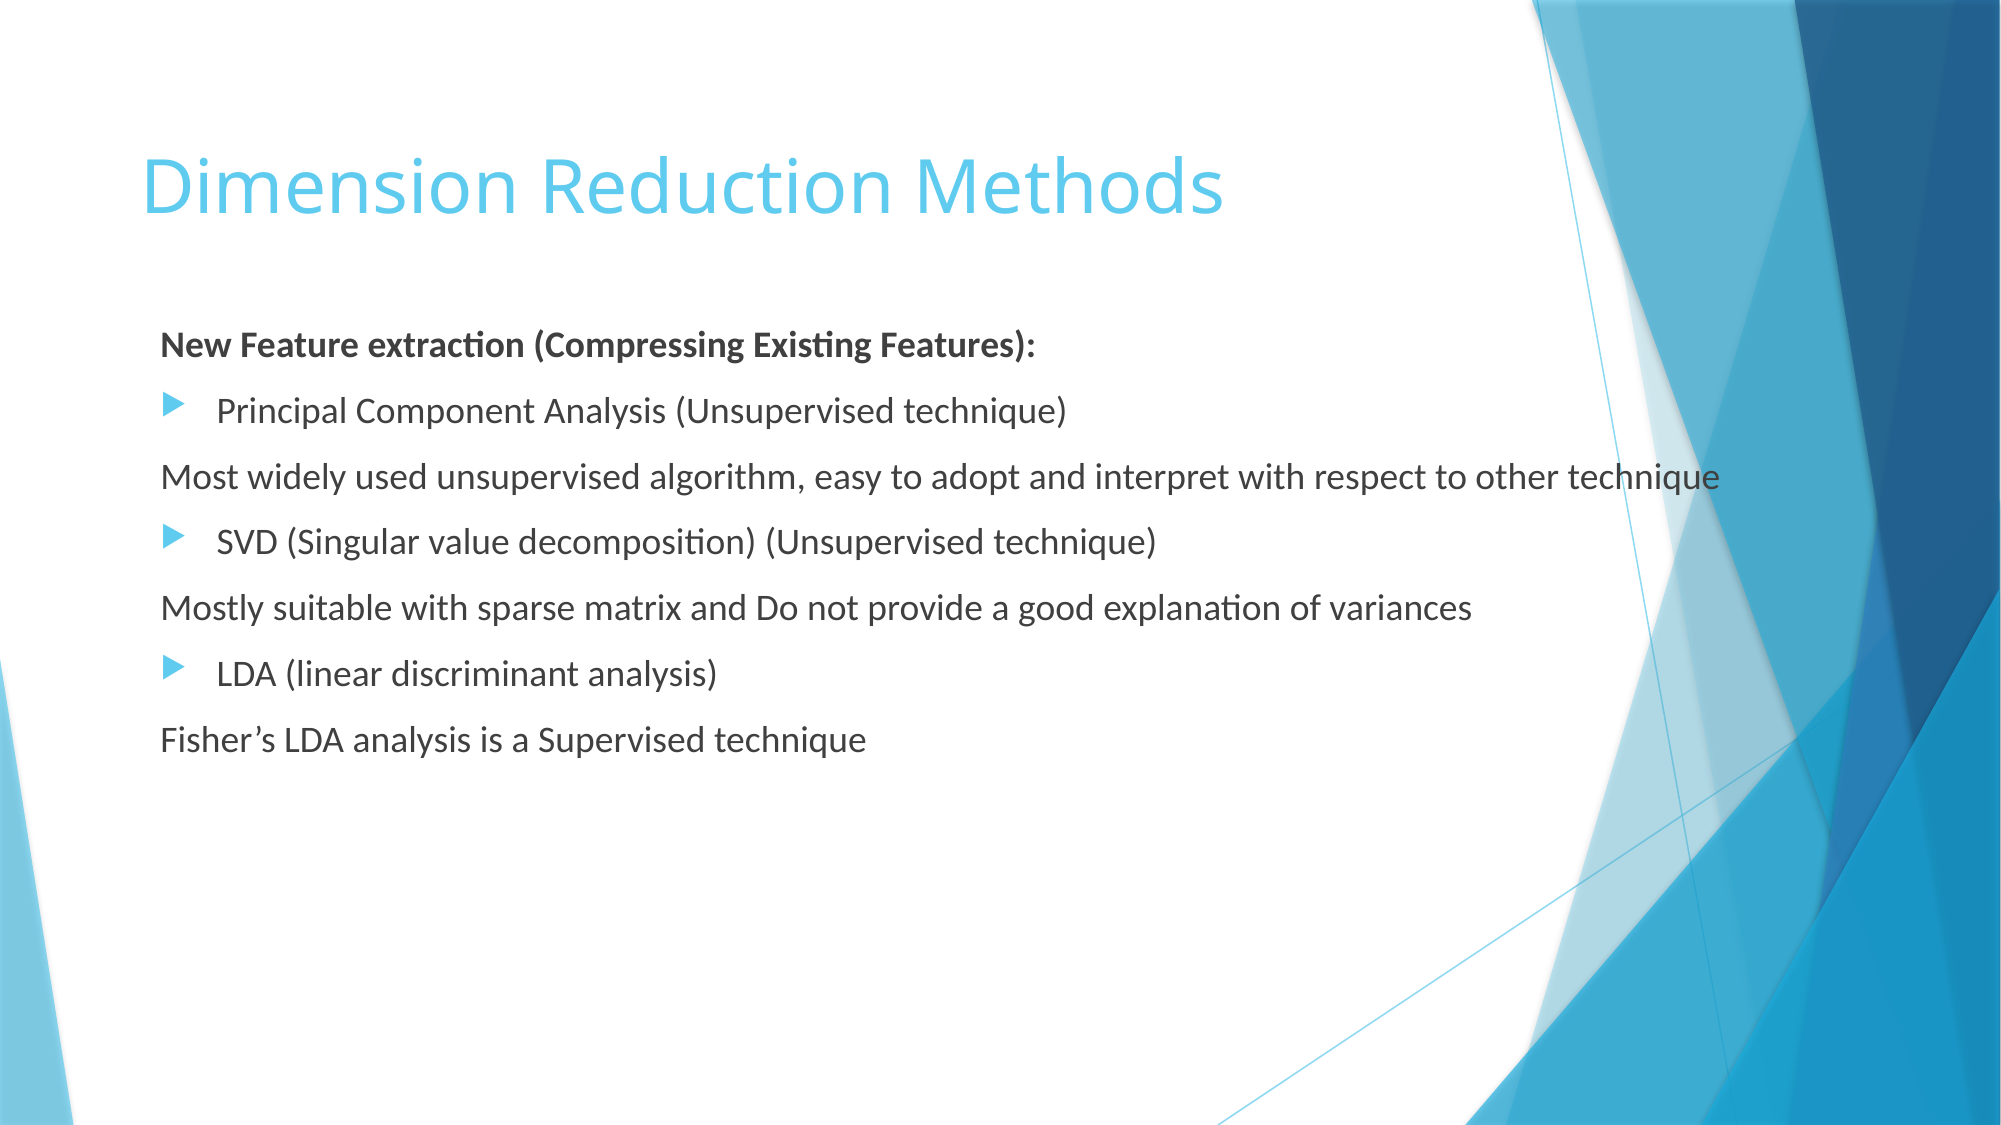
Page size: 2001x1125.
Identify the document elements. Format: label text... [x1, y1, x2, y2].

text_box Dimension Reduction Methods [124, 130, 1536, 242]
list New Feature extraction (Compressing Existing Features): Principal Component Analysis (Unsupervised technique) Most widely used unsupervised algorithm, easy to adopt and interpret with respect to other technique SVD (Singular value decomposition) (Unsupervised technique) Mostly suitable with sparse matrix and Do not provide a good explanation of variances LDA (linear discriminant analysis) Fisher’s LDA analysis is a Supervised technique [145, 246, 1875, 1030]
